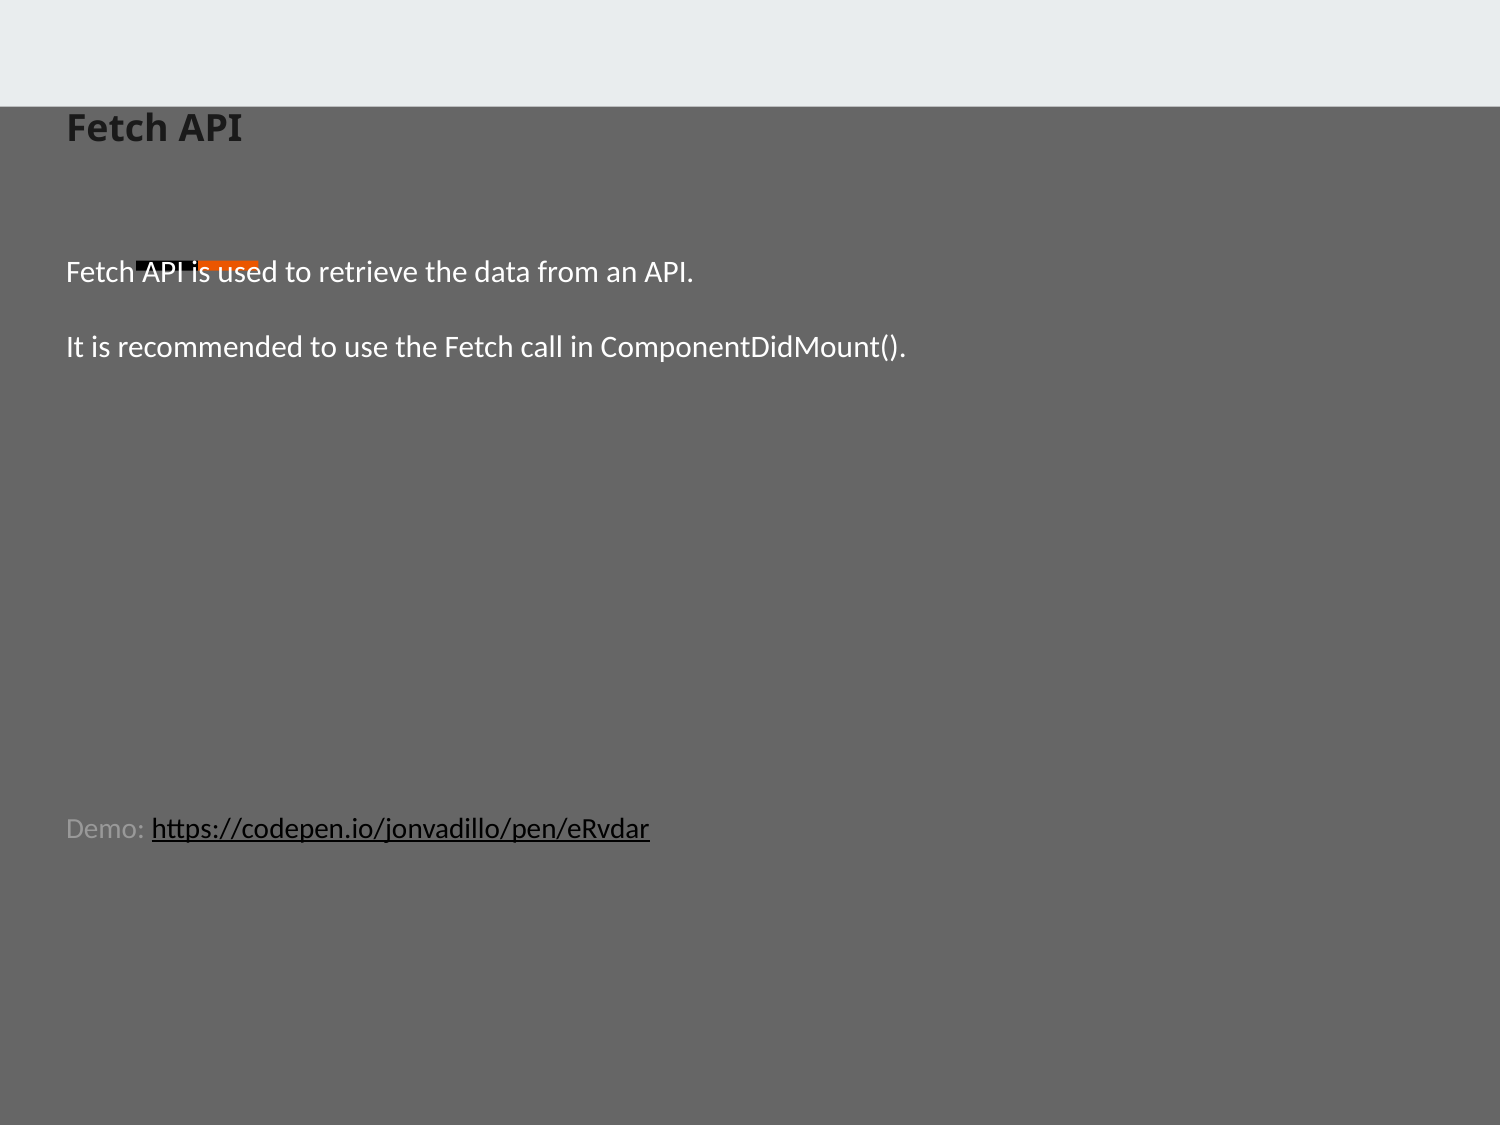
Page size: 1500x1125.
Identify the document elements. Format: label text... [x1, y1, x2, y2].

text_box Fetch API is used to retrieve the data from an API. It is recommended to use the Fetch call in ComponentDidMount(). Demo: https://codepen.io/jonvadillo/pen/eRvdar [51, 230, 1449, 1000]
text_box Fetch API [51, 89, 1449, 193]
